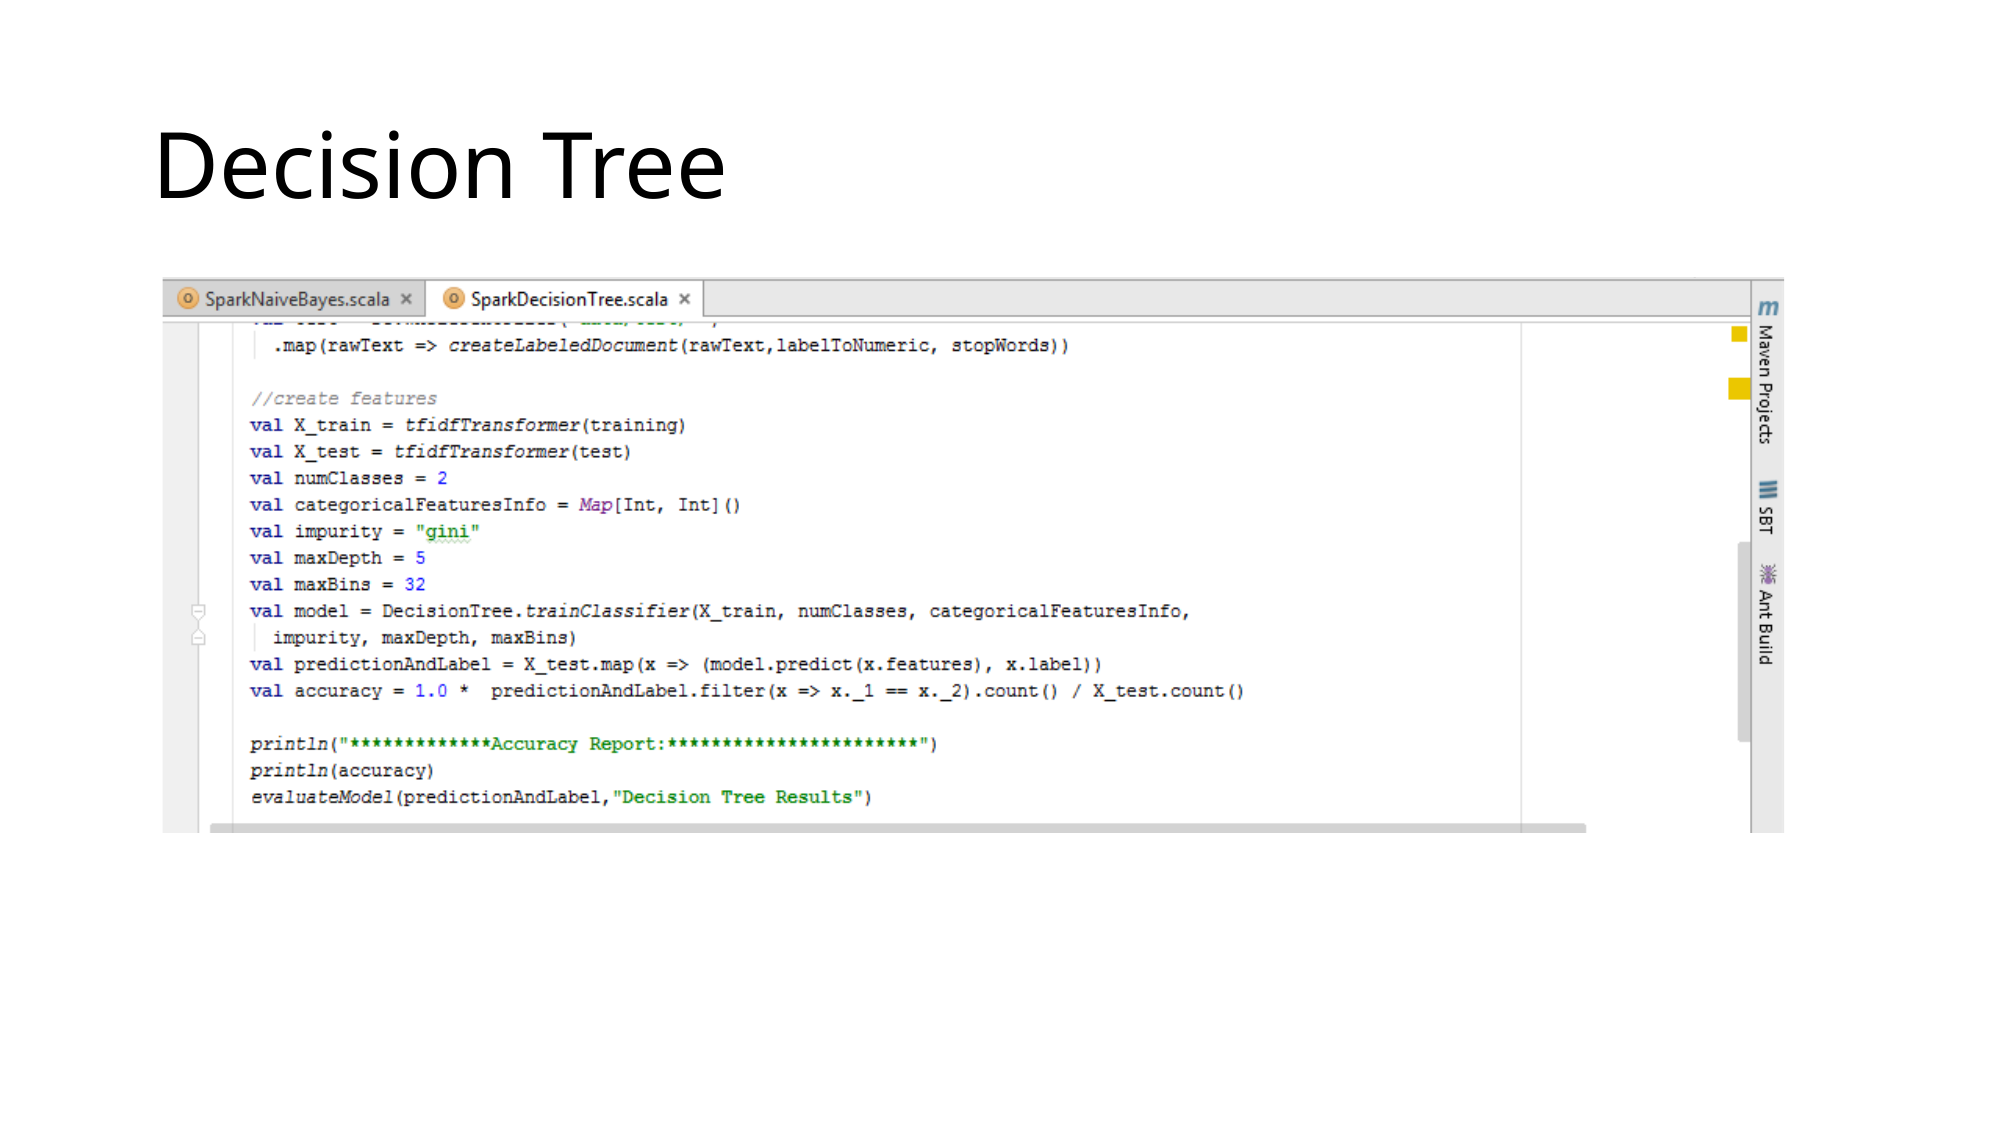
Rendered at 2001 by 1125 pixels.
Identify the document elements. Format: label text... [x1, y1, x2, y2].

picture [162, 277, 1785, 833]
title Decision Tree [137, 59, 1863, 278]
